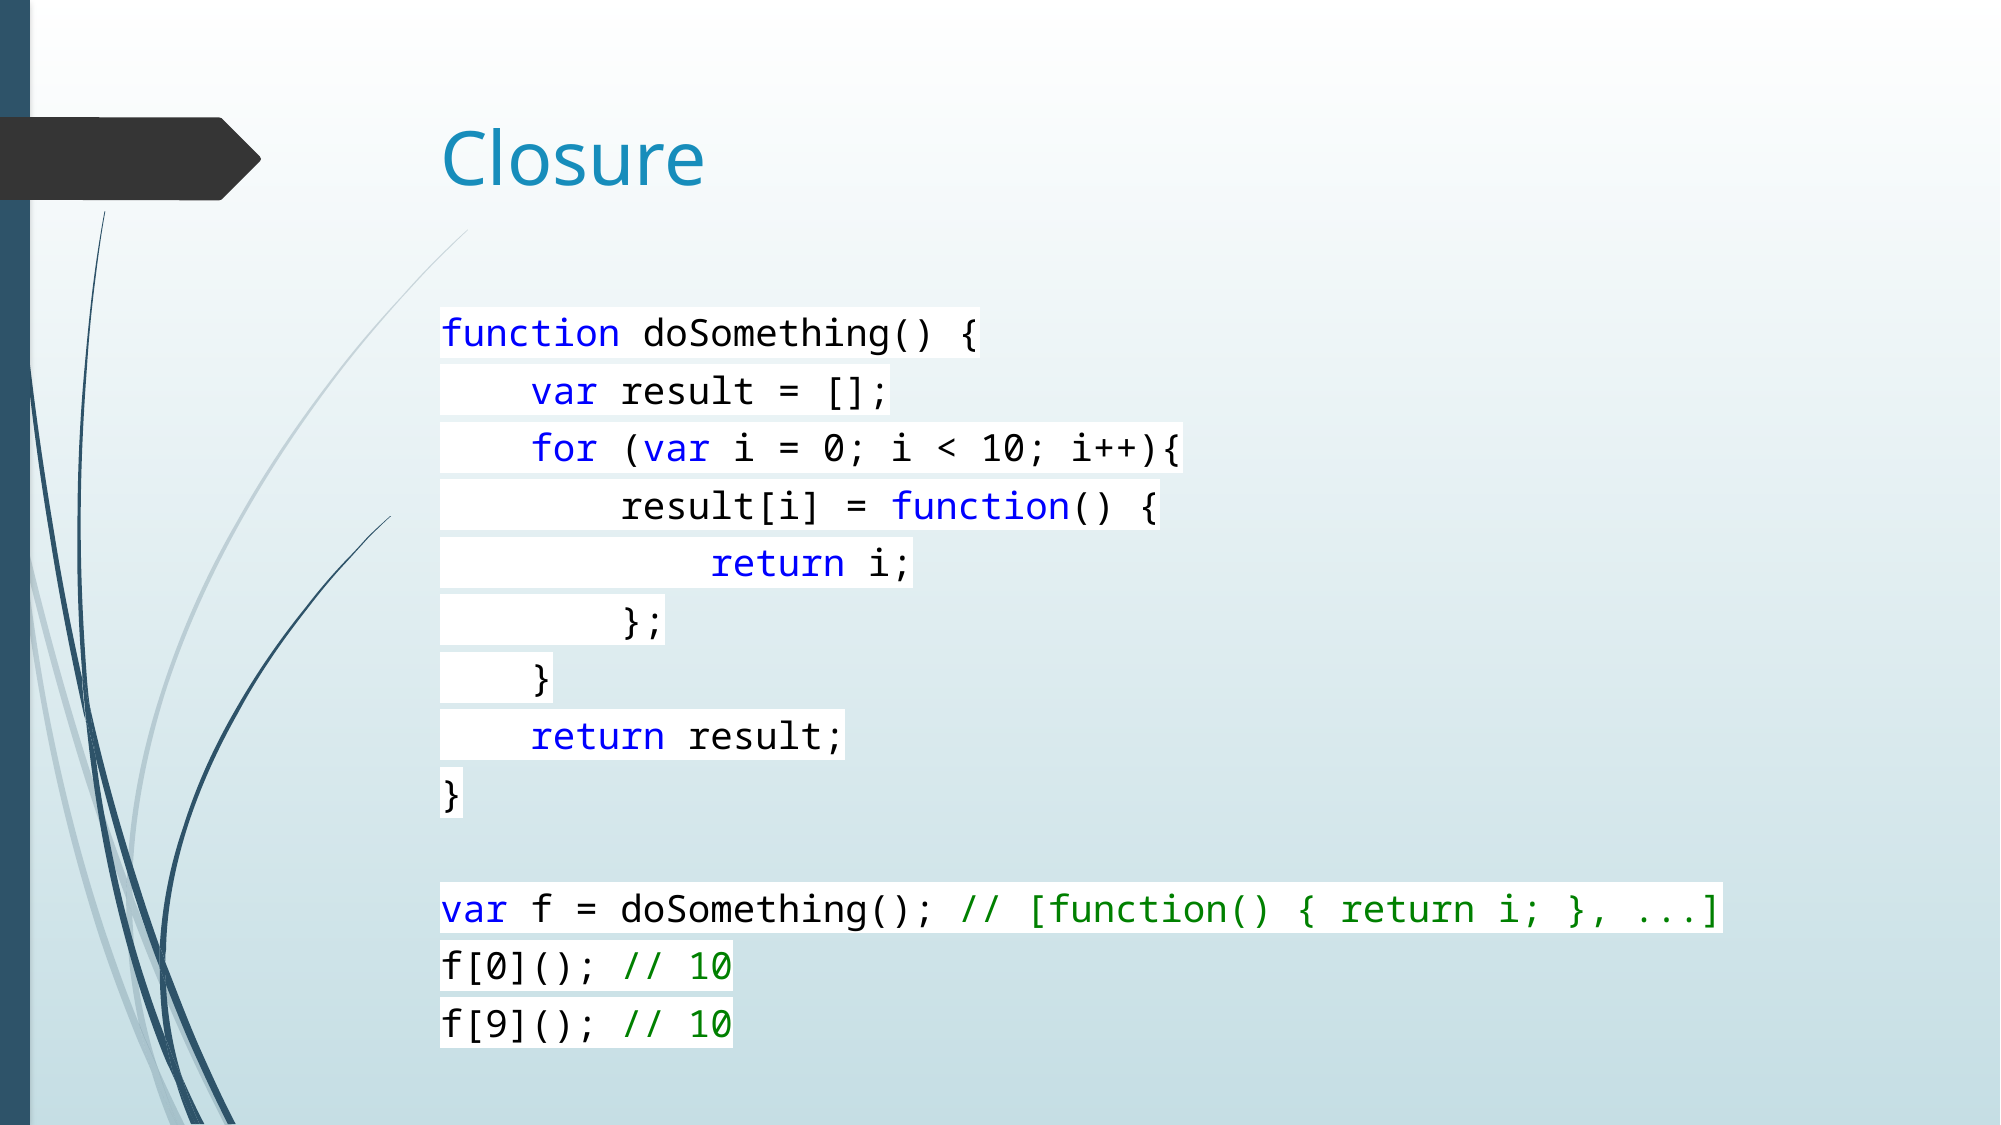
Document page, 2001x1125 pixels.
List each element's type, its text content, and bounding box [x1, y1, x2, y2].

list function doSomething() { var result = []; for (var i = 0; i < 10; i++){ result[i] = function() { return i; }; } return result; } var f = doSomething(); // [function() { return i; }, ...] f[0](); // 10 f[9](); // 10 [425, 301, 1888, 1125]
title Closure [425, 102, 1888, 301]
